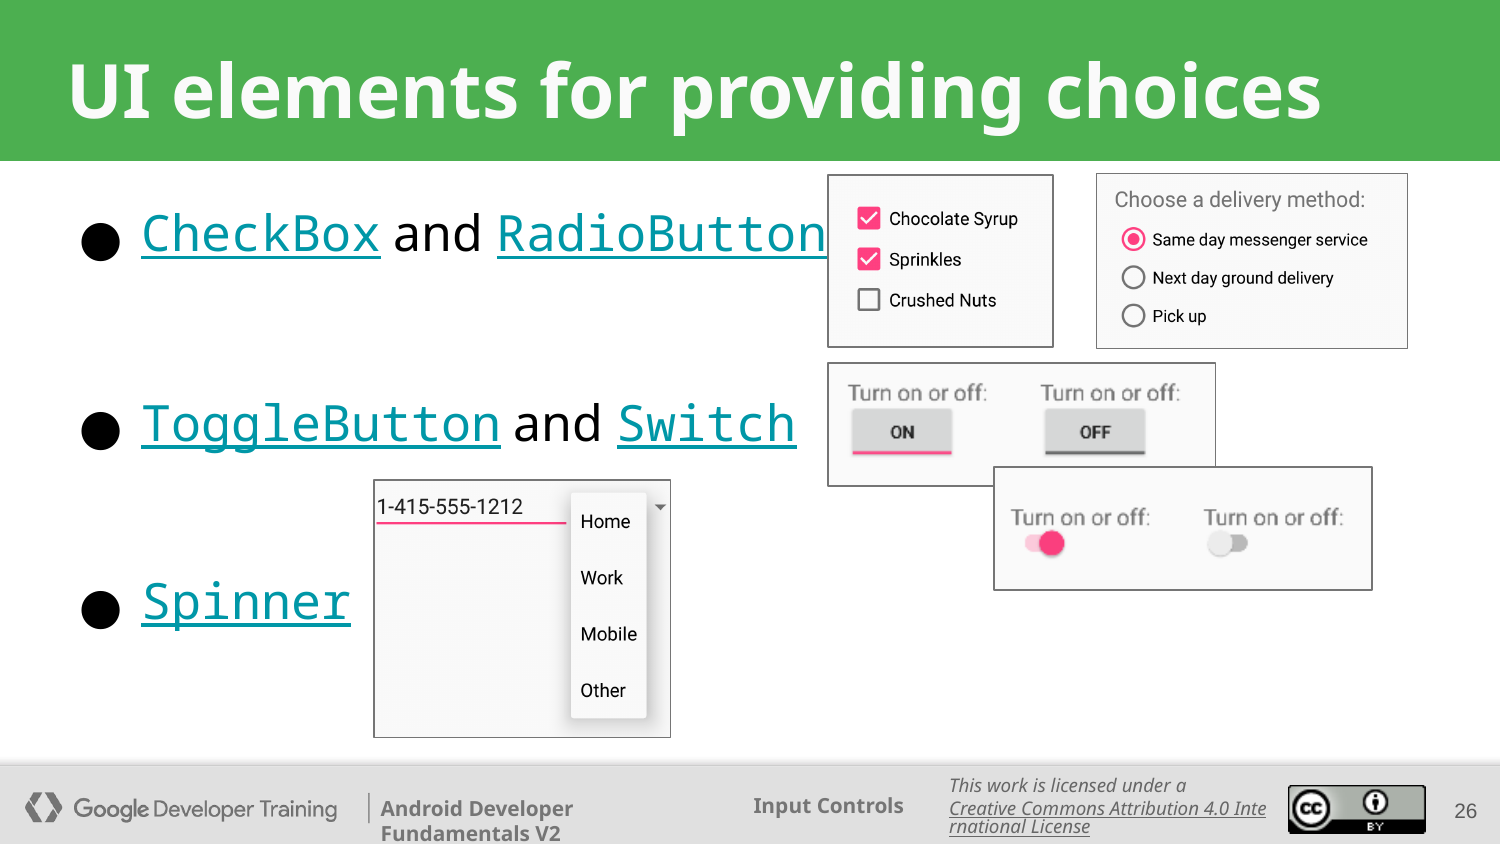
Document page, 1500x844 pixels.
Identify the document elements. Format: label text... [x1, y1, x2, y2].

title UI elements for providing choices [51, 28, 1449, 122]
slide_number ‹#› [1402, 777, 1493, 842]
list CheckBox and RadioButton ToggleButton and Switch Spinner [51, 176, 880, 737]
picture [0, 161, 1500, 844]
